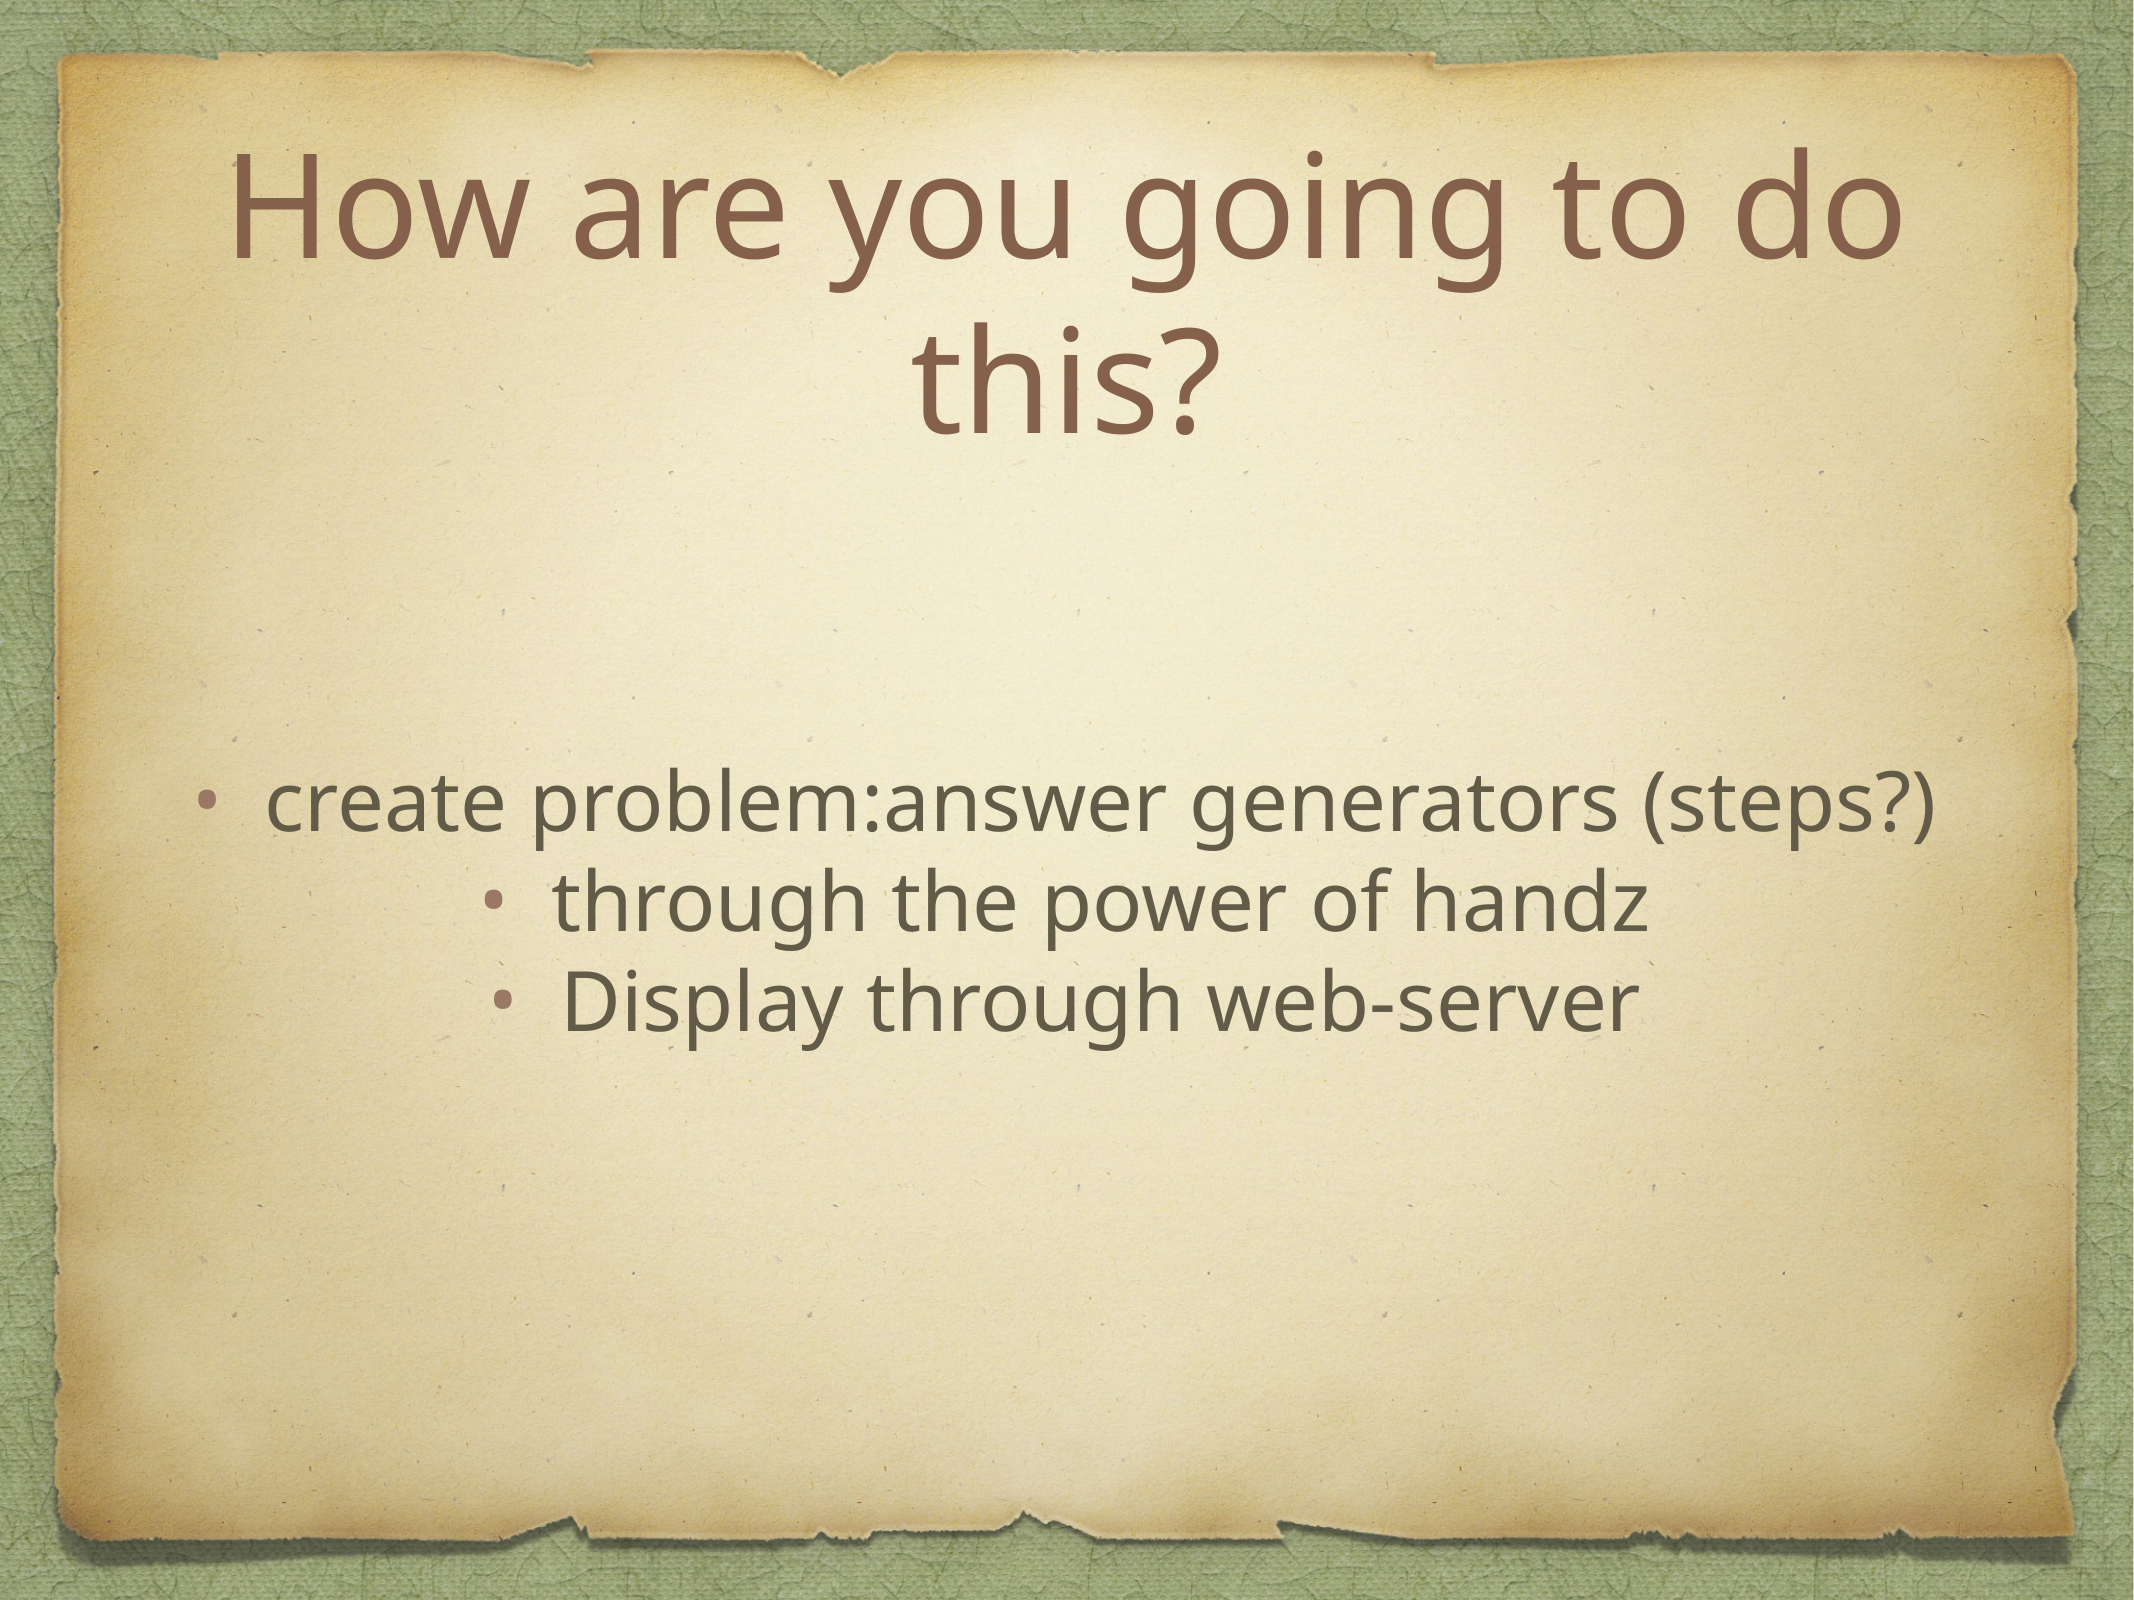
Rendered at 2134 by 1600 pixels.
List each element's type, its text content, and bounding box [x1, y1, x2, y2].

title How are you going to do this? [180, 93, 1953, 482]
text_box create problem:answer generators (steps?) through the power of handz Display through web-server [186, 739, 1947, 1057]
picture [0, 0, 2134, 1600]
